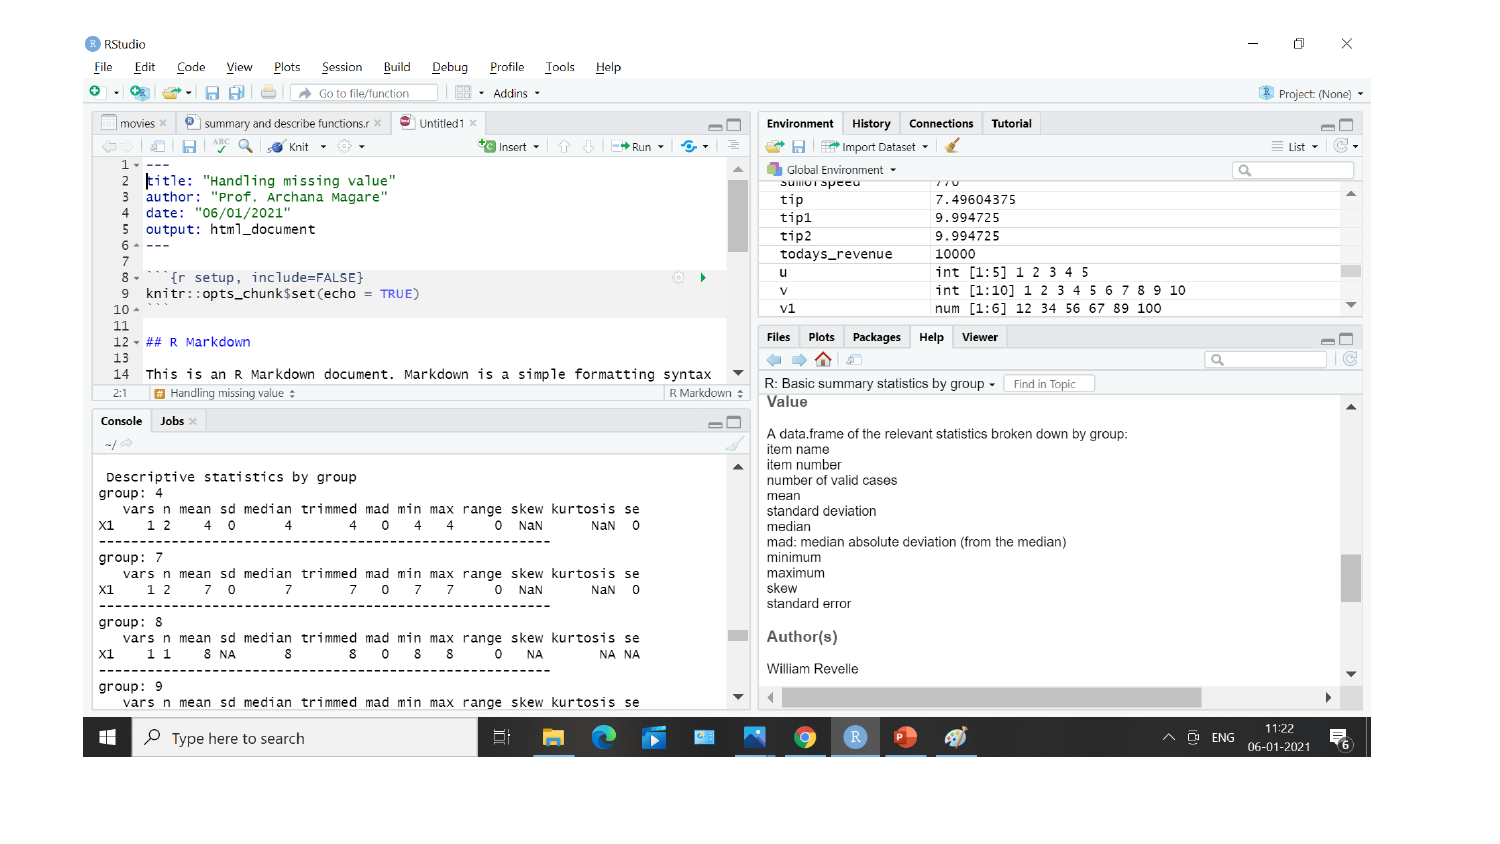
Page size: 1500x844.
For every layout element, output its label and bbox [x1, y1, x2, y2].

picture [83, 32, 1371, 757]
